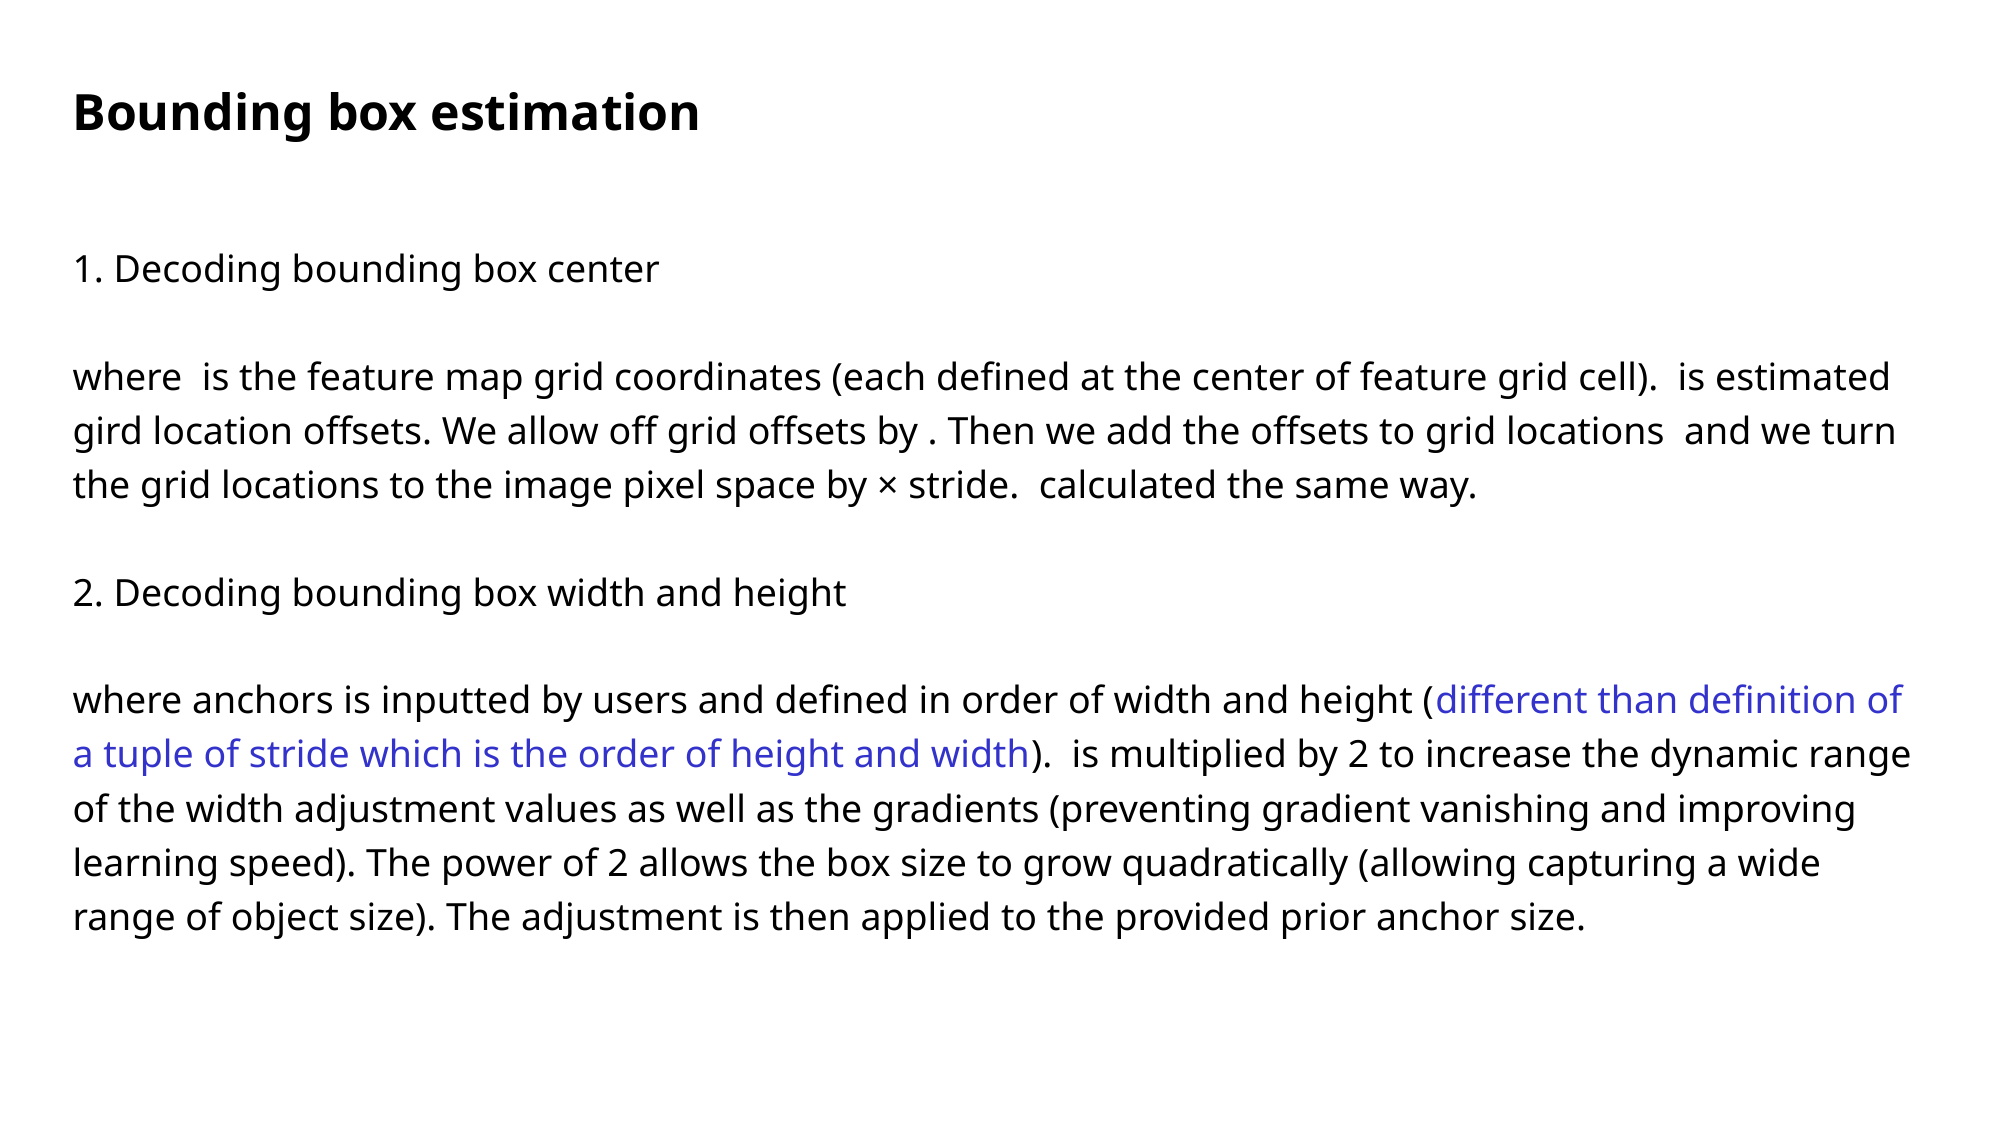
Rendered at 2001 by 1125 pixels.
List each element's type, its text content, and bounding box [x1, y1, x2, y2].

text_box Bounding box estimation [57, 73, 1041, 149]
